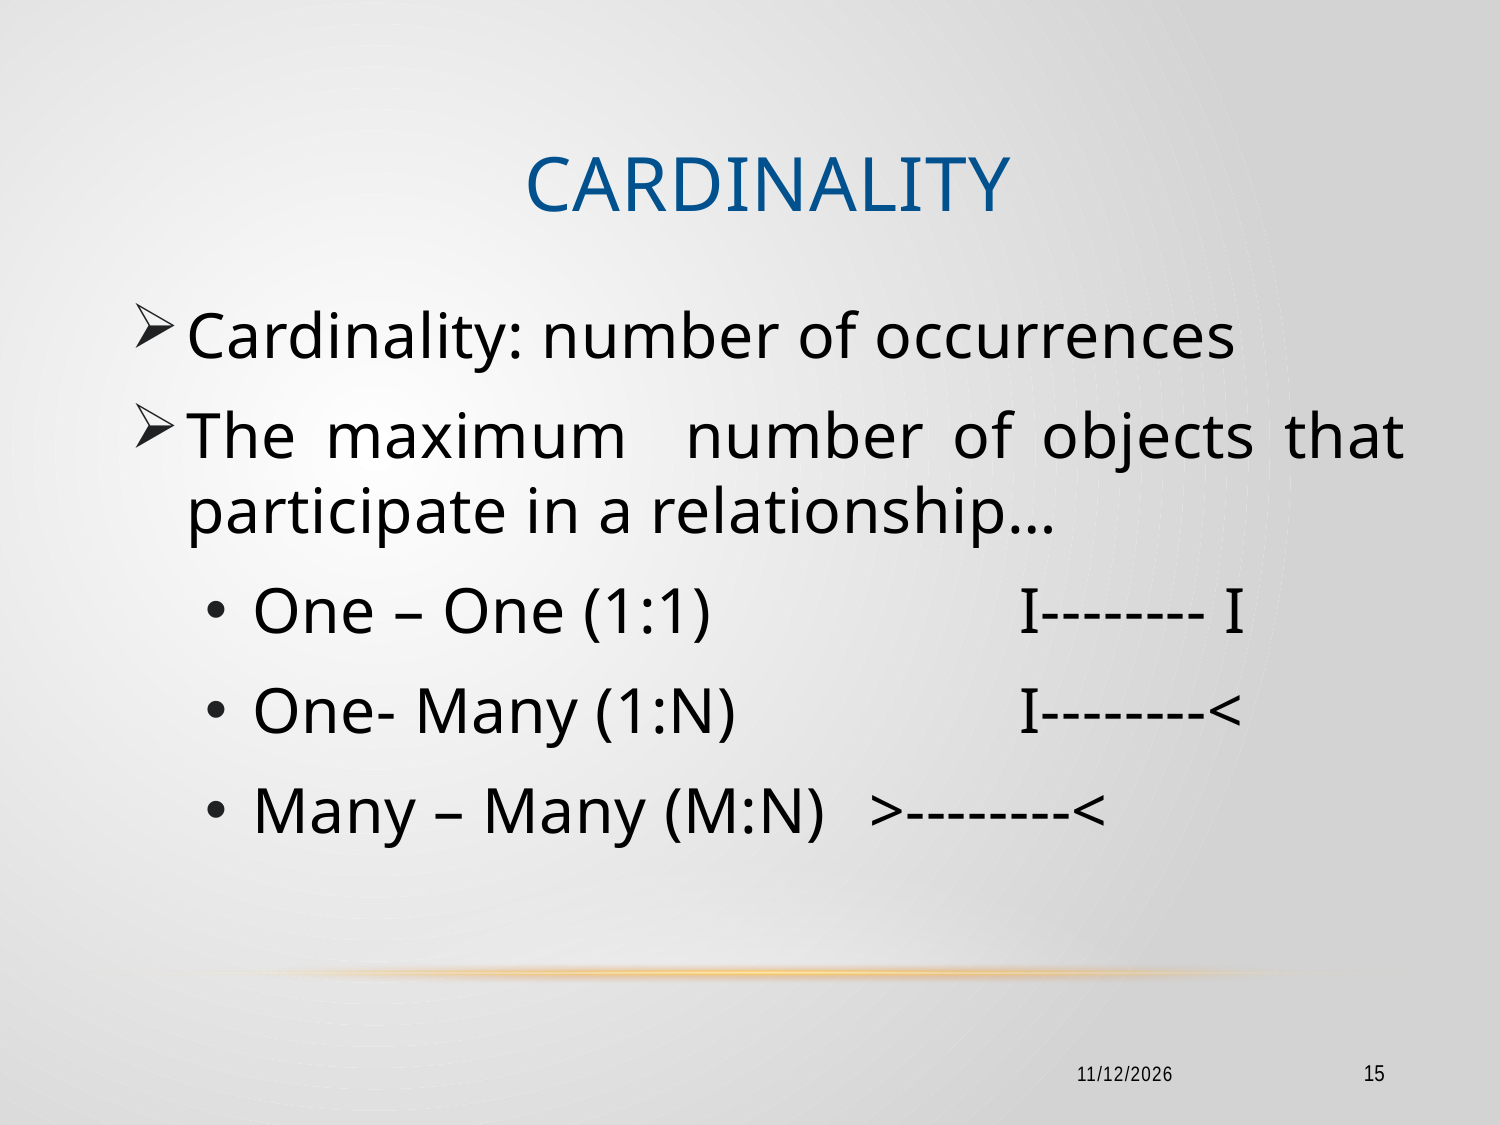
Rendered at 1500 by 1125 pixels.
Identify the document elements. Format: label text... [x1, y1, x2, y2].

picture [0, 0, 1500, 1125]
list Cardinality: number of occurrences The maximum number of objects that participate in a relationship… One – One (1:1) I-------- I One- Many (1:N) I--------< Many – Many (M:N) >--------< [115, 289, 1424, 1028]
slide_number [937, 1042, 1188, 1103]
slide_number 15 [1237, 1042, 1400, 1103]
title Cardinality [237, 112, 1299, 235]
